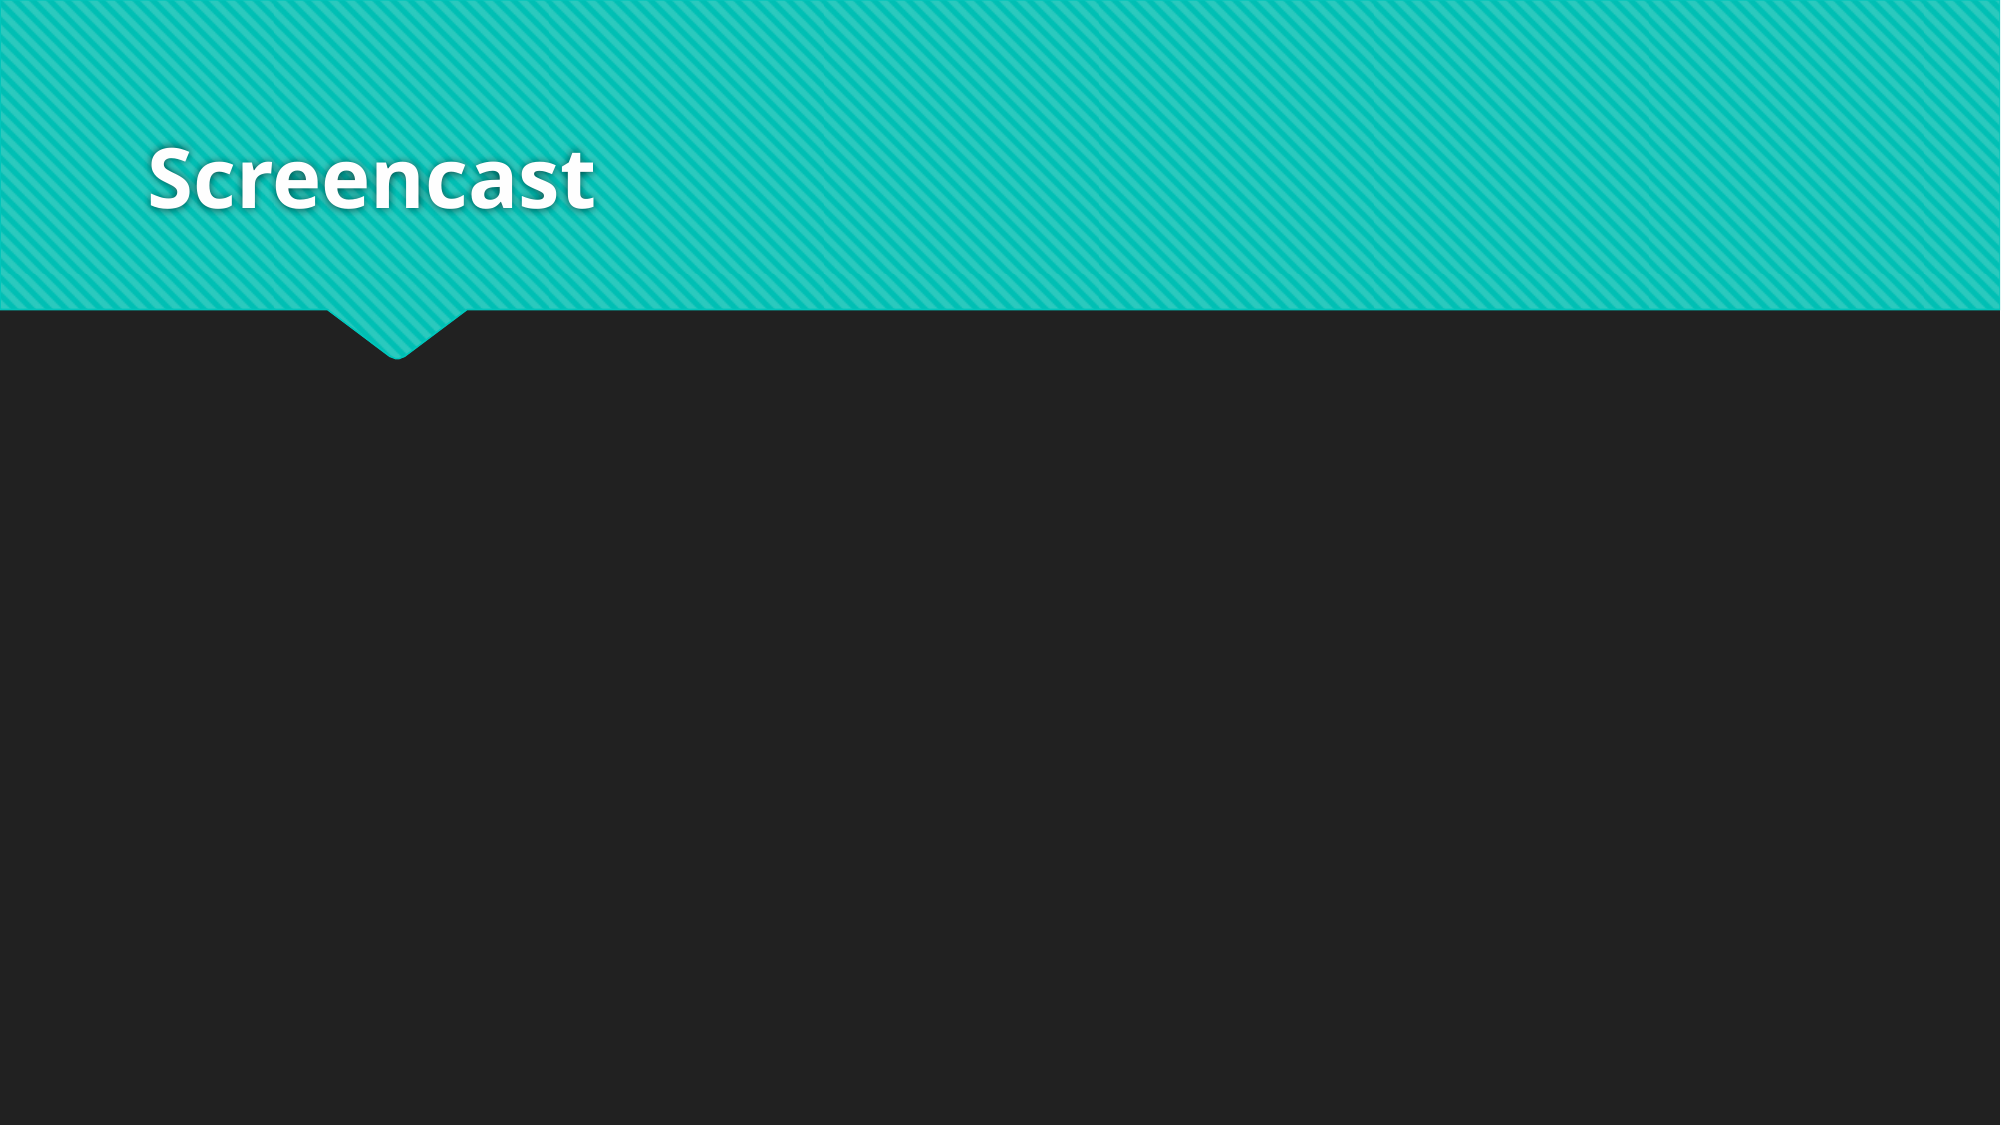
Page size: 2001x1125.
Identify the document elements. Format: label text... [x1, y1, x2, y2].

title Screencast [132, 73, 1868, 233]
